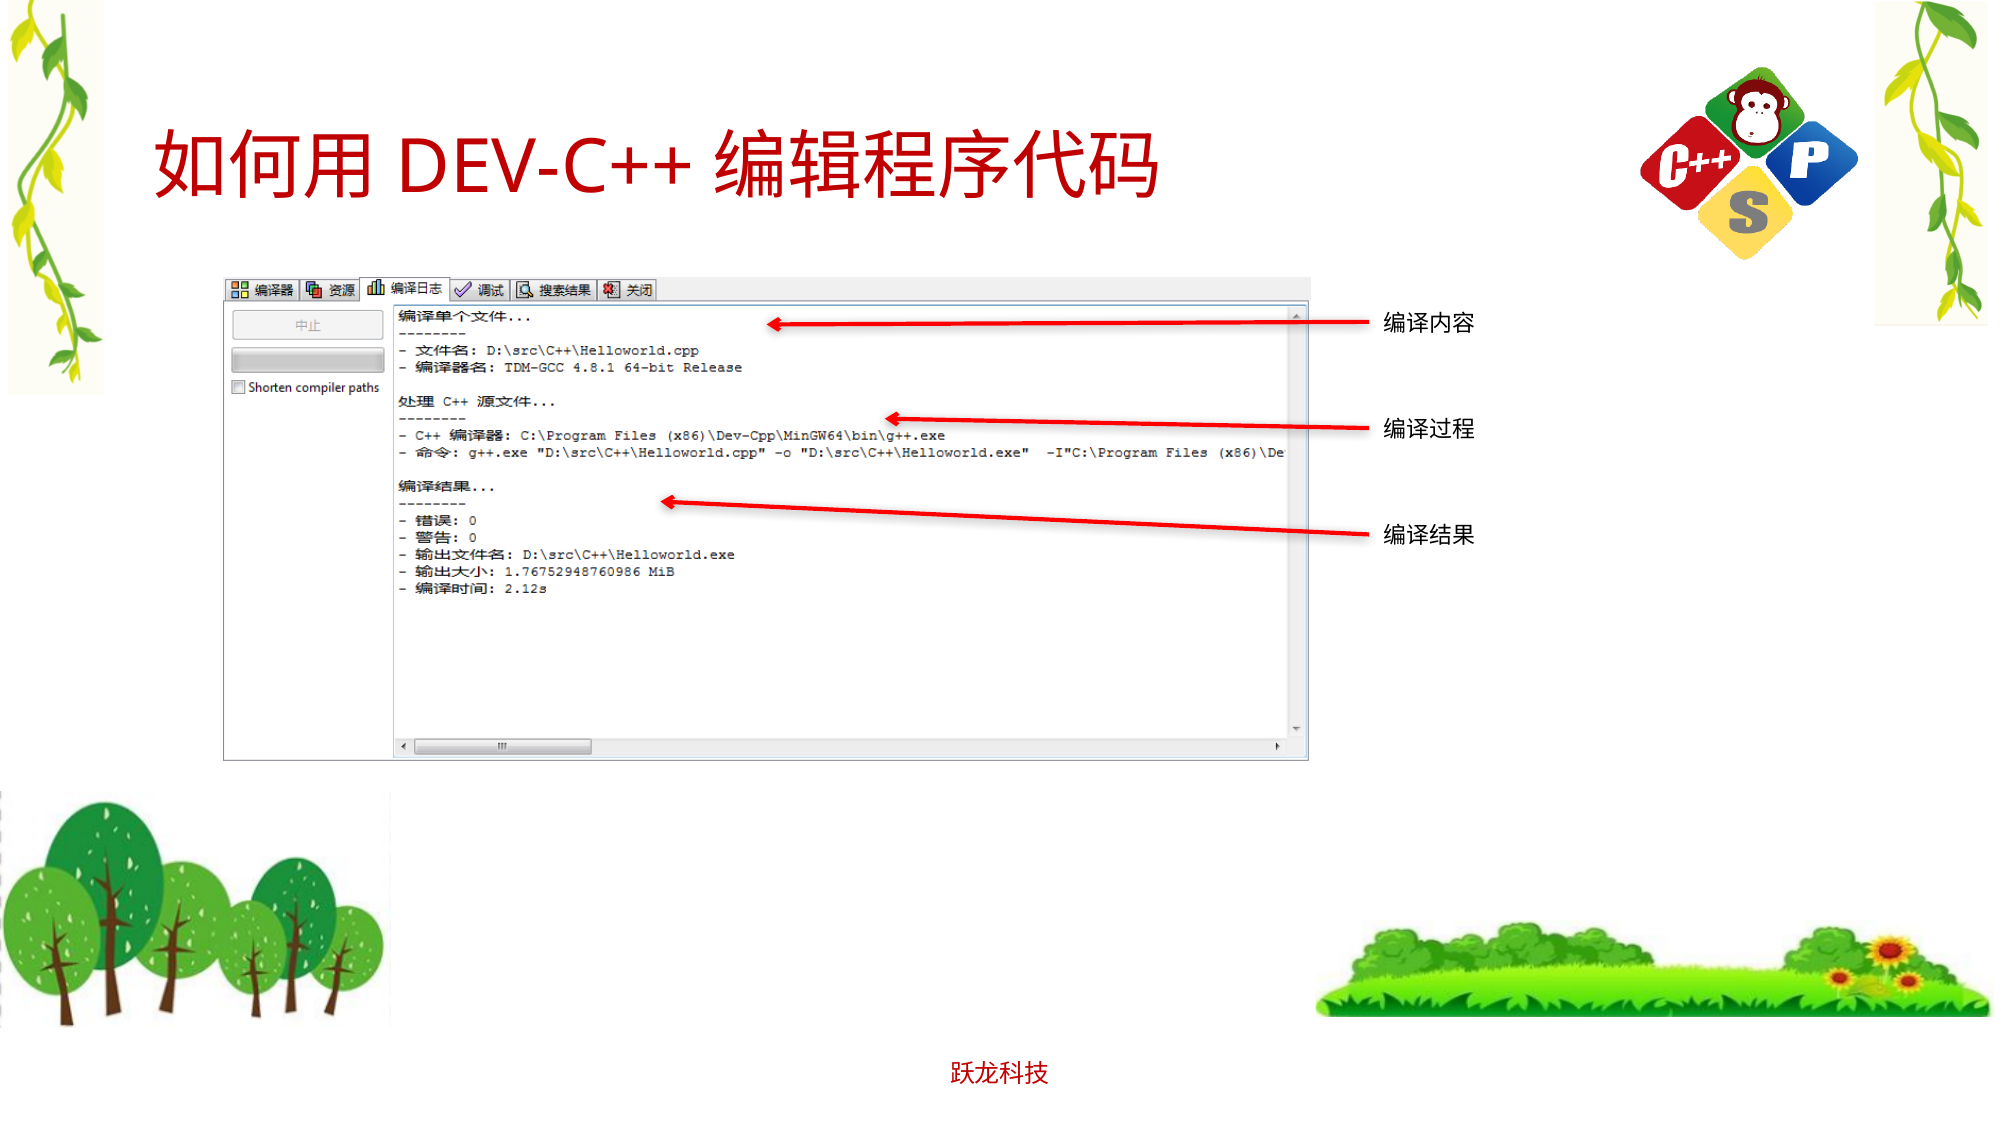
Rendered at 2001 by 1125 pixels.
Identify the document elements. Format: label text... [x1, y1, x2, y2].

footer 跃龙科技 [662, 1042, 1338, 1103]
picture [223, 277, 1311, 762]
picture [1310, 920, 2000, 1017]
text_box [884, 406, 1523, 450]
picture [8, 0, 103, 394]
title 如何用DEV-C++编辑程序代码 [137, 59, 1863, 278]
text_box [766, 300, 1523, 344]
picture [0, 791, 391, 1028]
picture [1875, 2, 1988, 326]
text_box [660, 501, 1523, 557]
